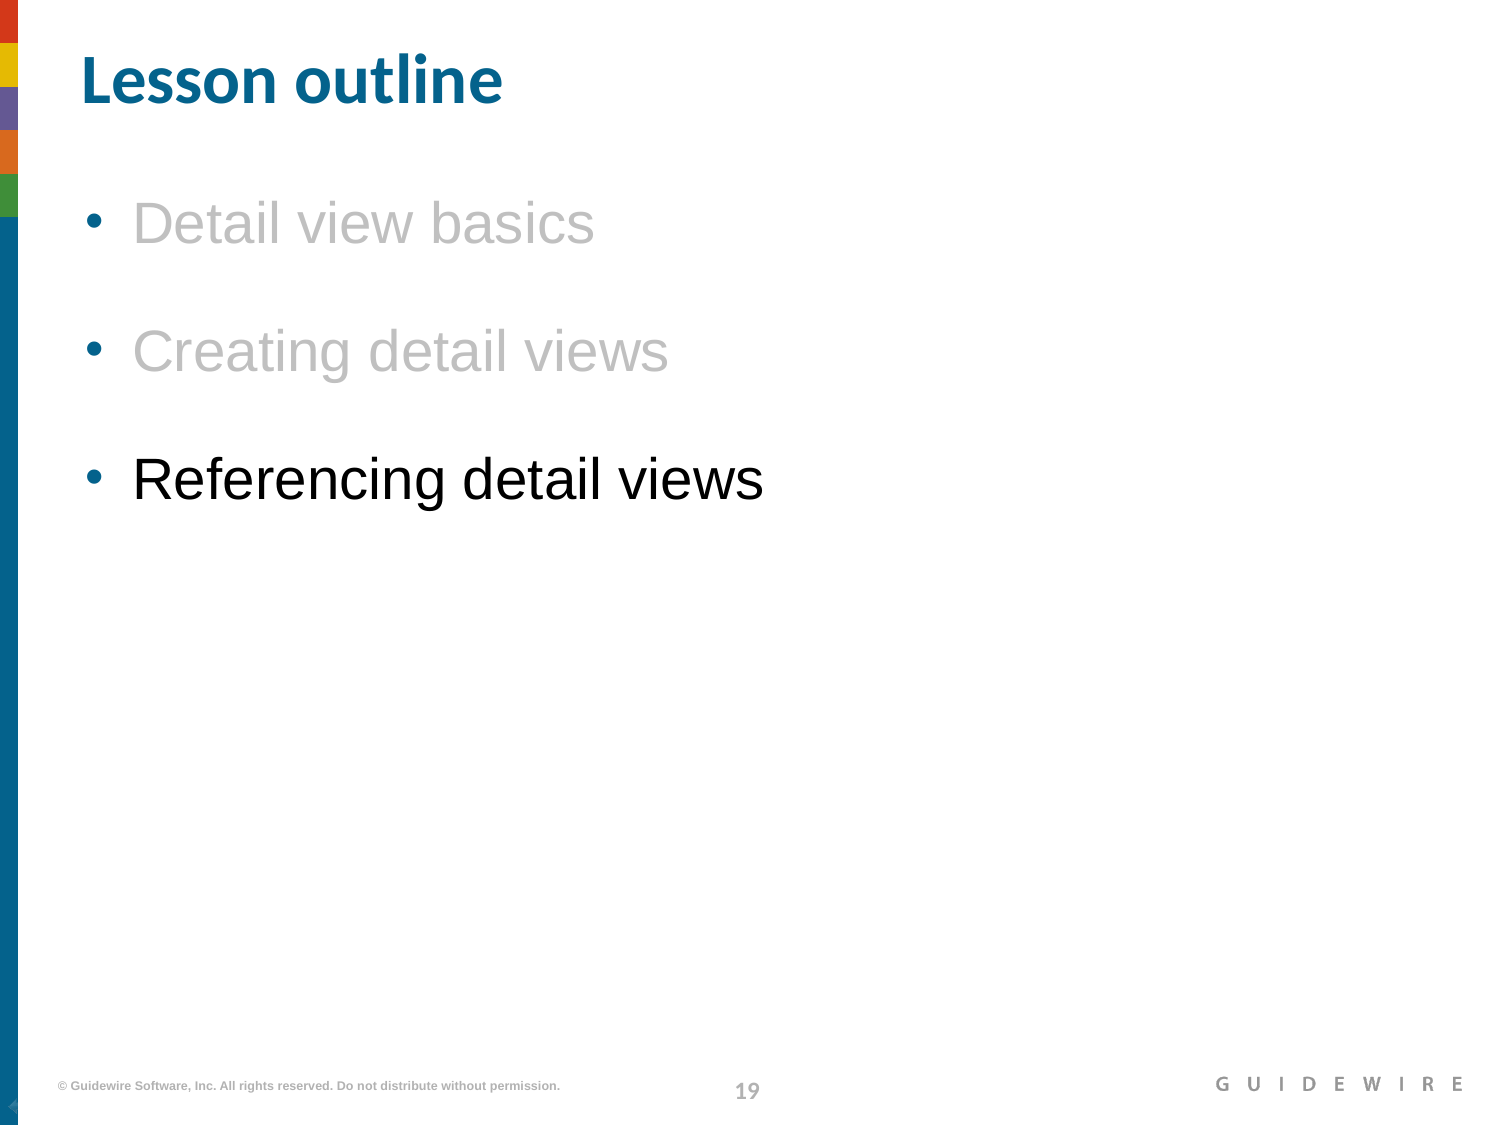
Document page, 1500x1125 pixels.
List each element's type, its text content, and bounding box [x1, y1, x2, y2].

title Lesson outline [81, 19, 1446, 142]
list Detail view basics Creating detail views Referencing detail views [85, 149, 1450, 1050]
picture [0, 0, 18, 216]
picture [1215, 1073, 1480, 1096]
picture [10, 1101, 18, 1111]
